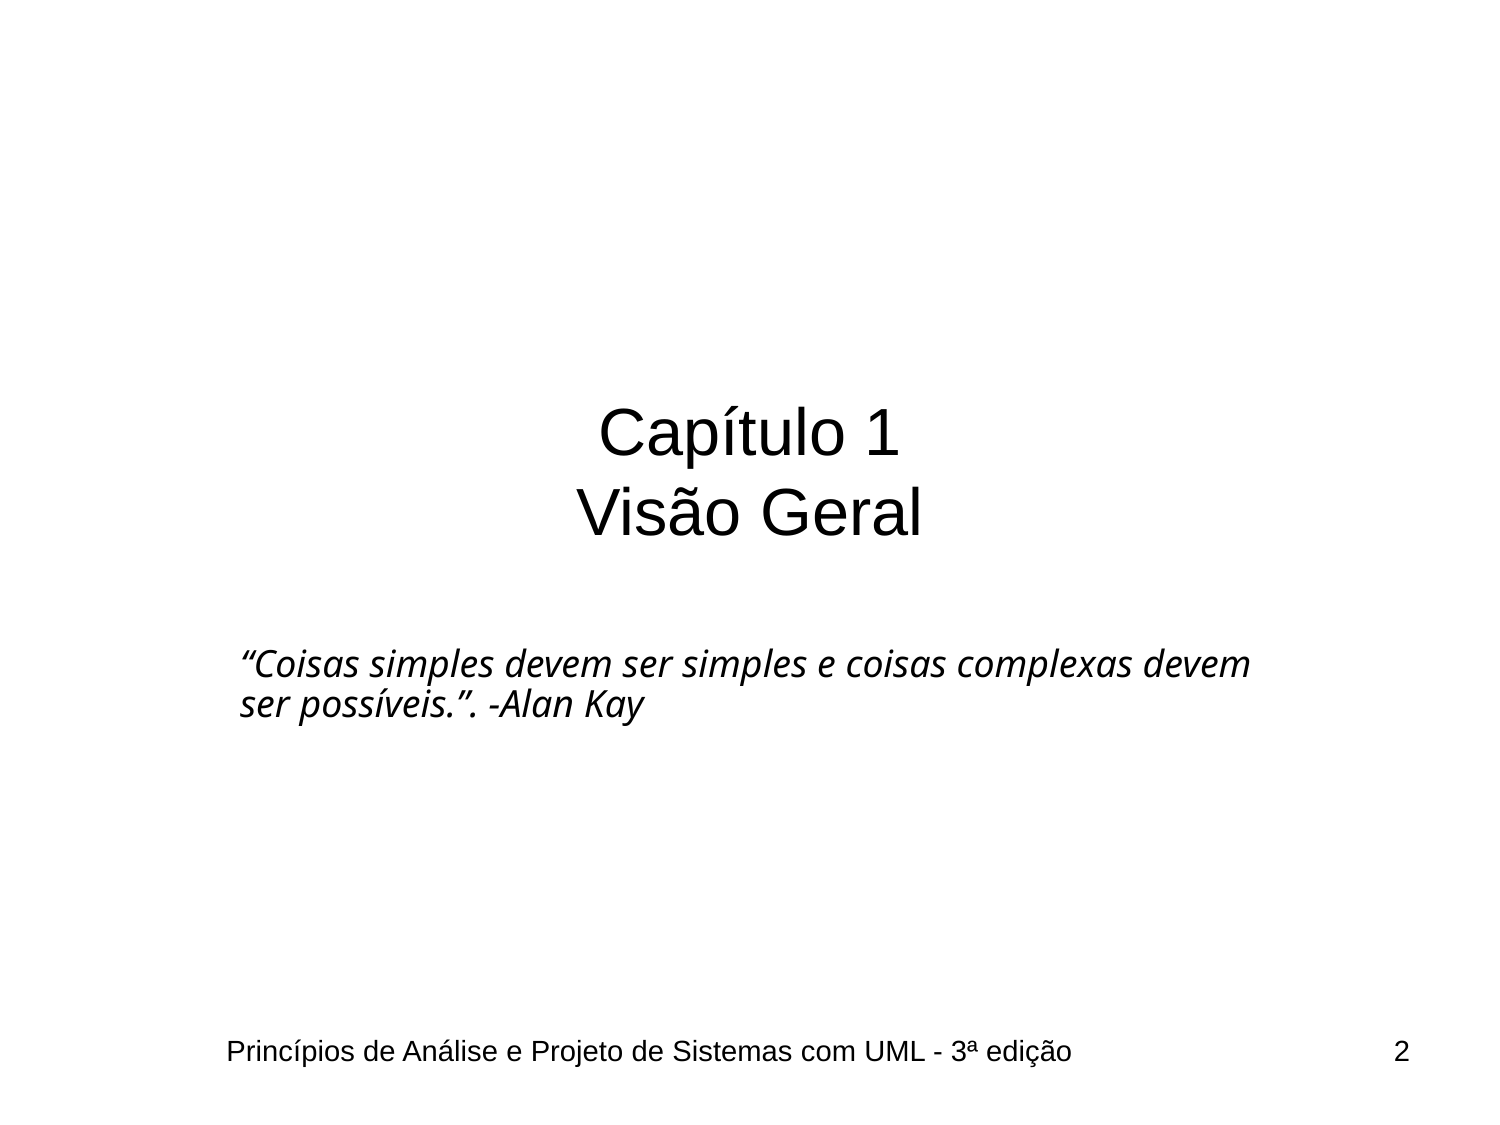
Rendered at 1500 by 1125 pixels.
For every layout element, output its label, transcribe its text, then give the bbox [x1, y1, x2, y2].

subtitle “Coisas simples devem ser simples e coisas complexas devem ser possíveis.”. -Alan Kay [224, 637, 1276, 926]
footer Princípios de Análise e Projeto de Sistemas com UML - 3ª edição [74, 1024, 1226, 1103]
title Capítulo 1 Visão Geral [112, 374, 1388, 563]
slide_number 2 [1237, 1024, 1426, 1103]
